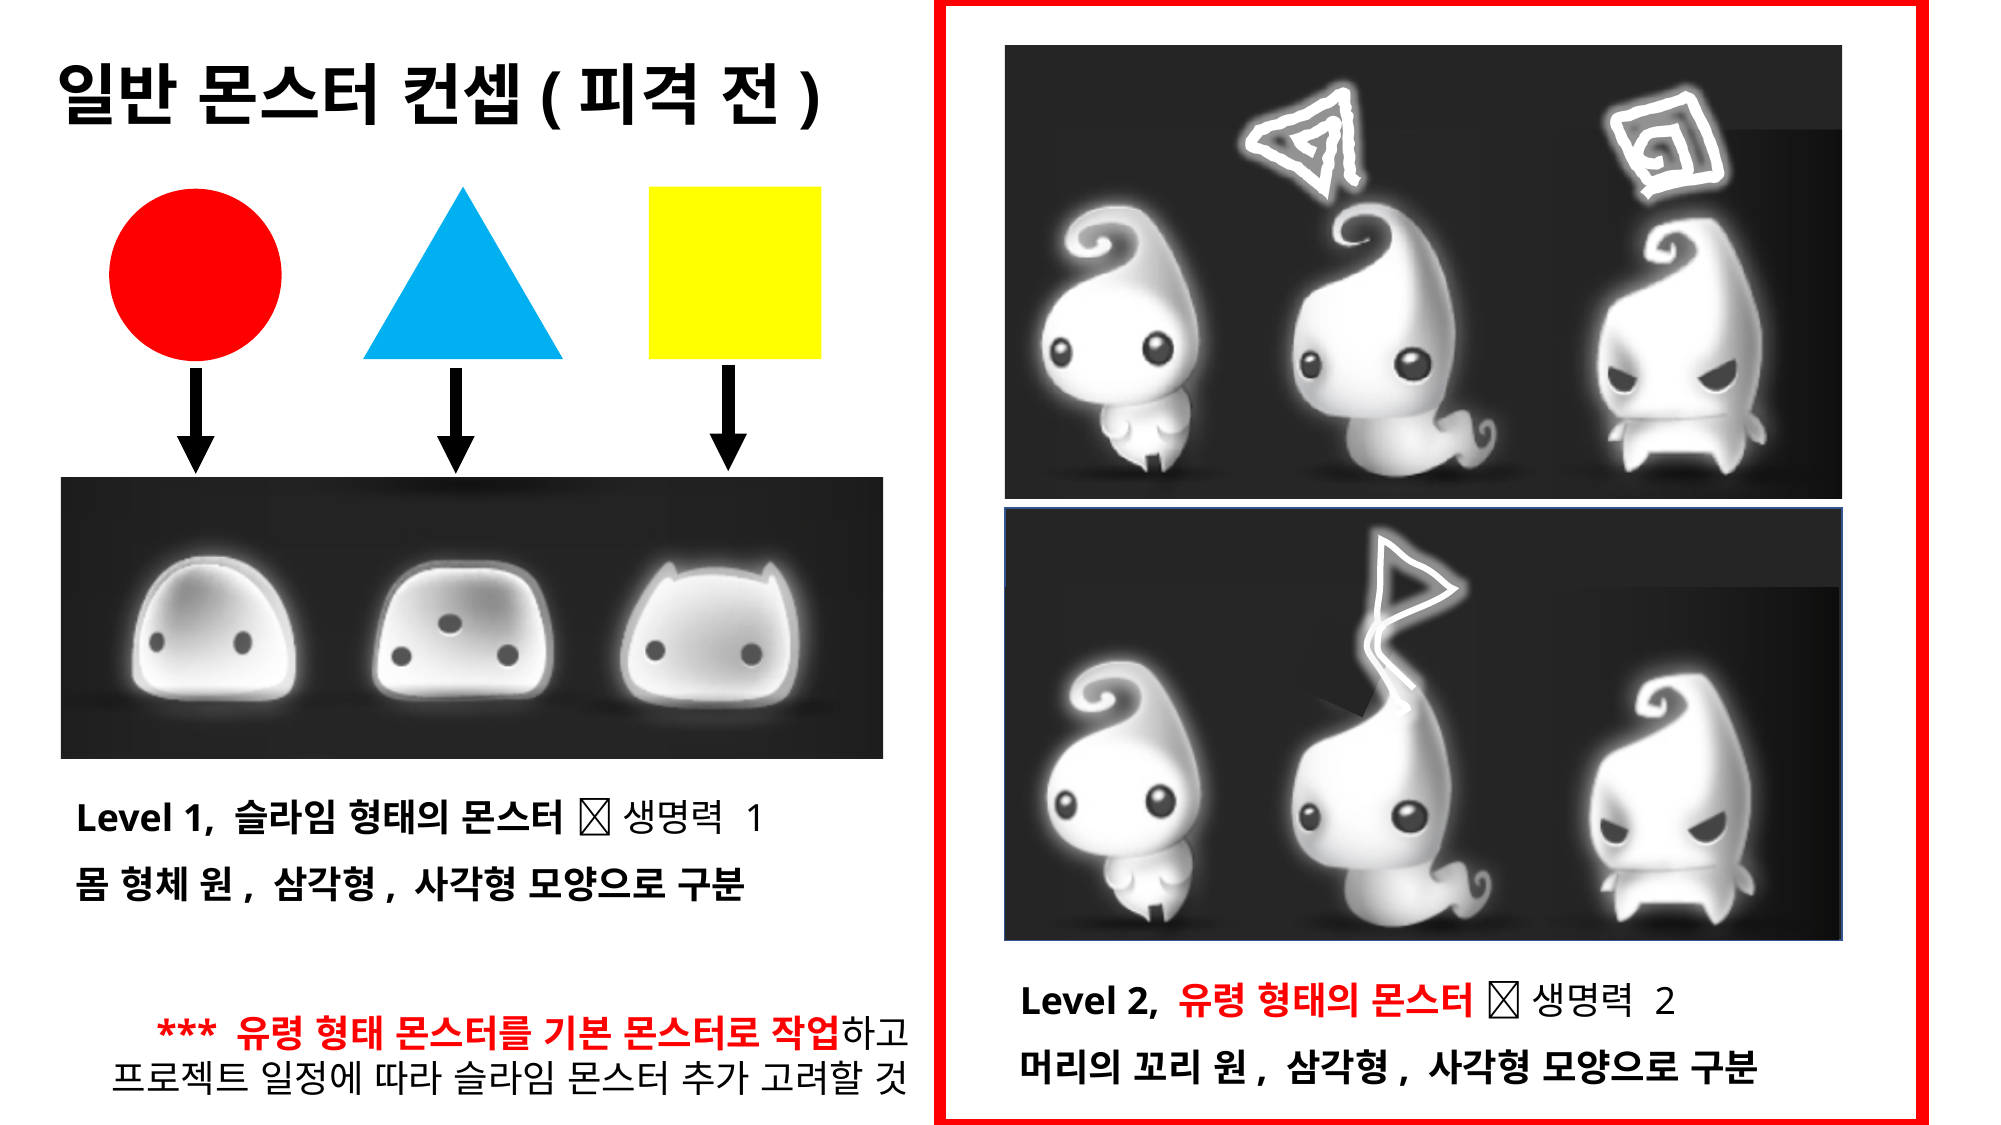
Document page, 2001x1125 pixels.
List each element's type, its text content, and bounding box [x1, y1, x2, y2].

text_box [648, 186, 822, 360]
text_box *** 유령 형태 몬스터를 기본 몬스터로 작업하고 프로젝트 일정에 따라 슬라임 몬스터 추가 고려할 것 [0, 1002, 925, 1107]
text_box [108, 187, 283, 363]
text_box Level 1, 슬라임 형태의 몬스터  생명력 1 몸 형체 원, 삼각형, 사각형 모양으로 구분 [60, 764, 883, 914]
text_box 일반 몬스터 컨셉(피격 전) [41, 45, 959, 140]
text_box [361, 184, 565, 361]
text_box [1004, 507, 1843, 940]
text_box Level 2, 유령 형태의 몬스터  생명력 2 머리의 꼬리 원, 삼각형, 사각형 모양으로 구분 [1004, 946, 1843, 1097]
text_box [939, 0, 1923, 1125]
picture [1004, 45, 1843, 499]
picture [60, 477, 884, 759]
